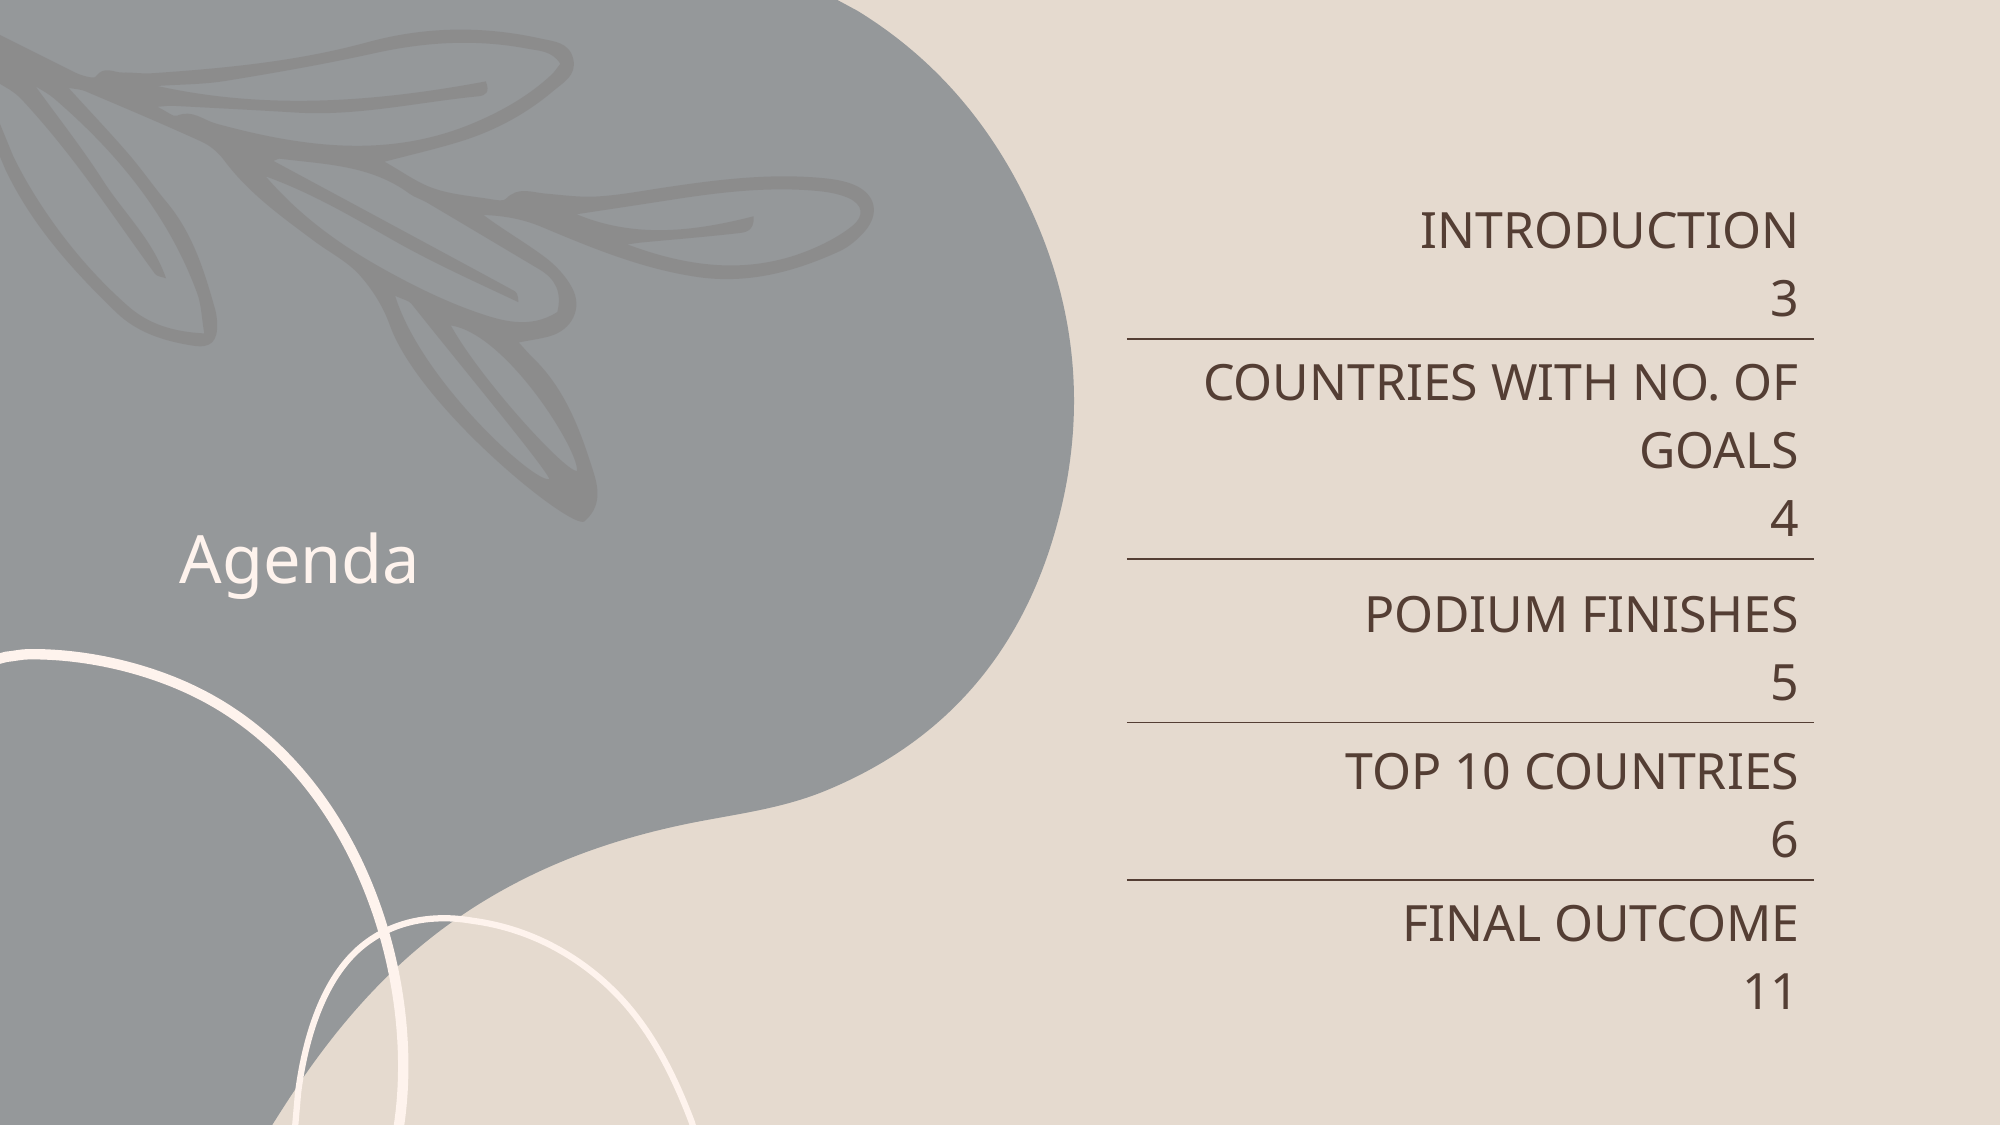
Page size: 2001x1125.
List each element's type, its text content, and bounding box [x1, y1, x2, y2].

table_cell FINAL OUTCOME 11 [1127, 881, 1814, 1032]
table_cell COUNTRIES WITH NO. OF GOALS 4 [1127, 340, 1814, 558]
title Agenda [164, 149, 1090, 975]
table_cell PODIUM FINISHES 5 [1127, 560, 1814, 722]
table_header INTRODUCTION 3 [1127, 187, 1814, 338]
table_cell TOP 10 COUNTRIES 6 [1127, 723, 1814, 879]
